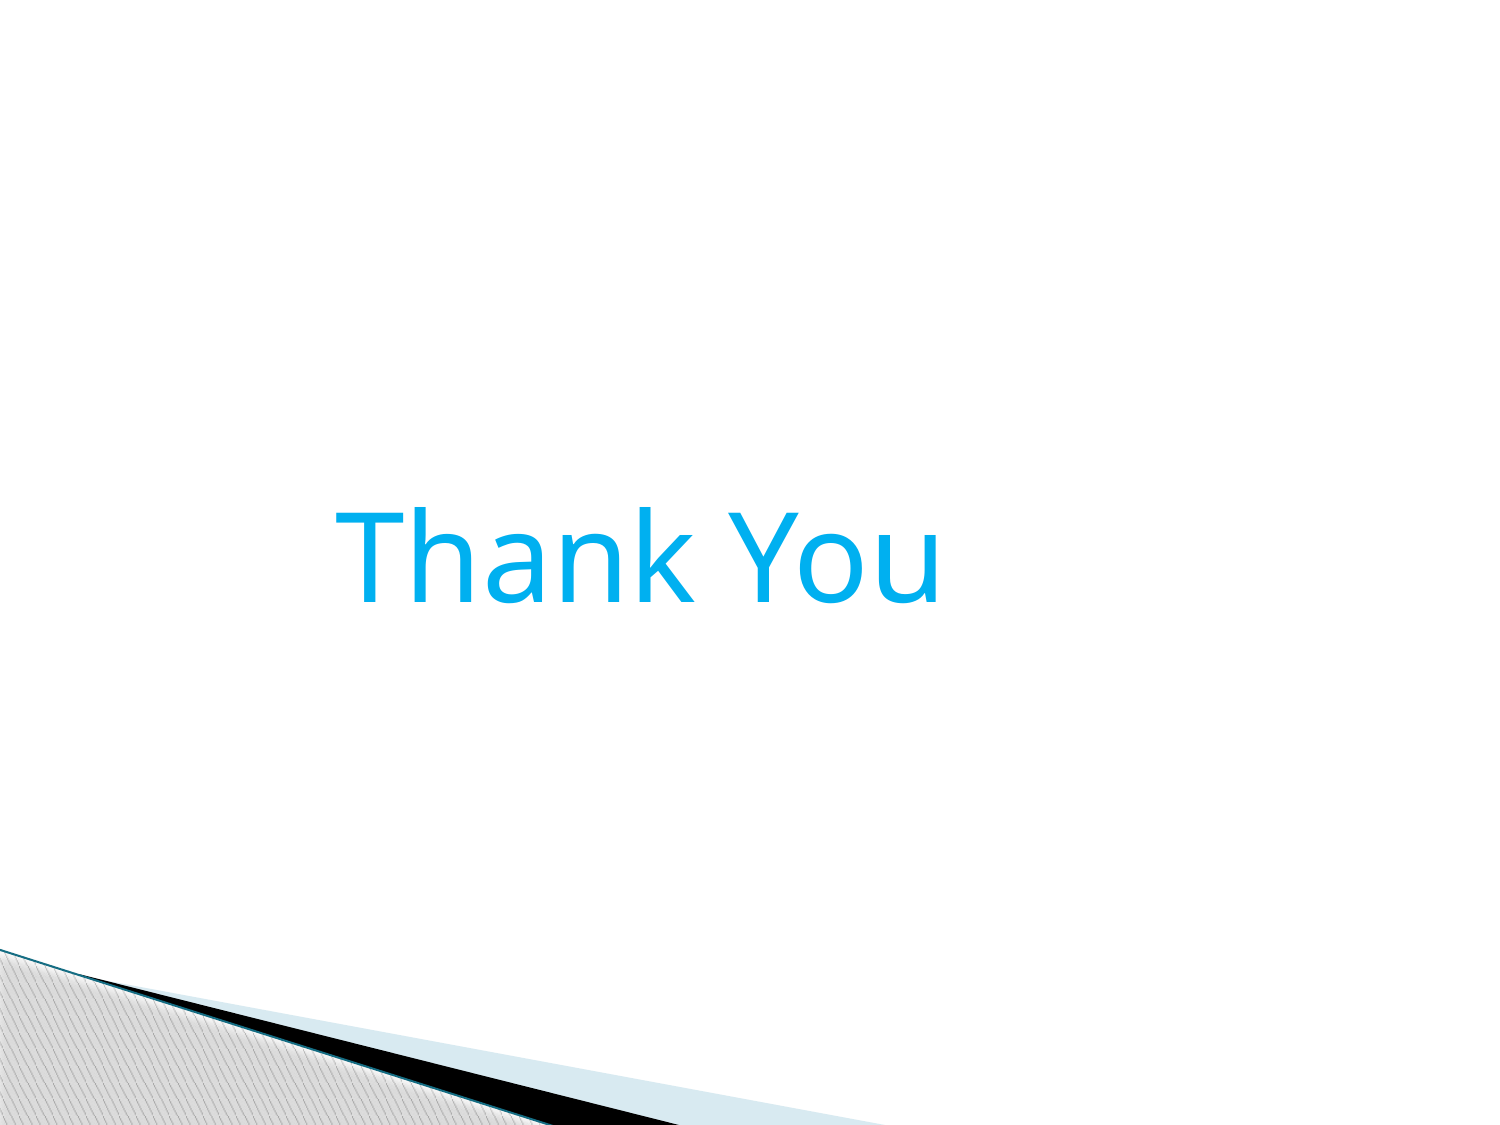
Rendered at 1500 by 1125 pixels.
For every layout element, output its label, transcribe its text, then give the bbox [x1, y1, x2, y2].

list Thank You [74, 242, 1426, 986]
